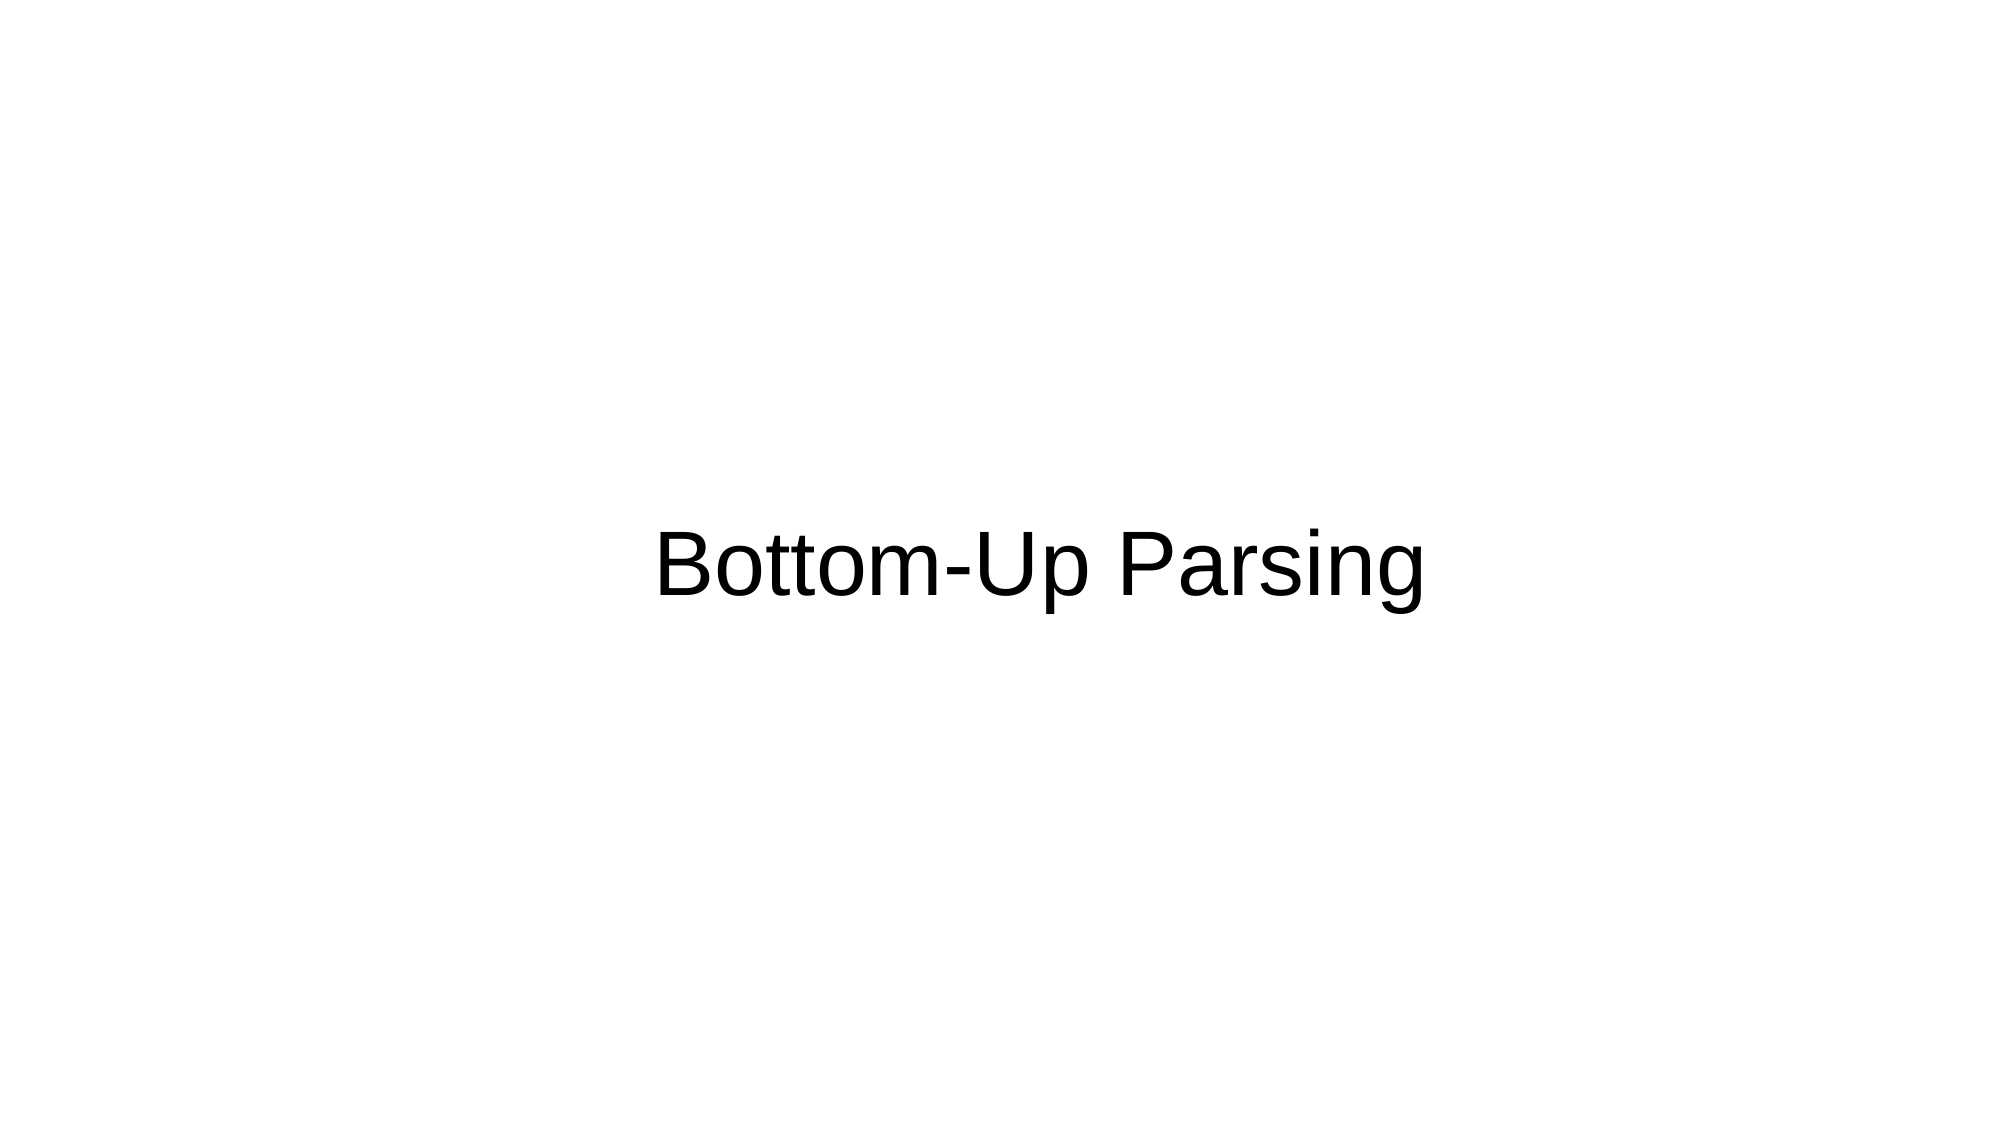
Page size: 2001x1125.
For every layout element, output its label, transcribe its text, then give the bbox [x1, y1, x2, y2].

text_box Bottom-Up Parsing [81, 485, 2000, 632]
